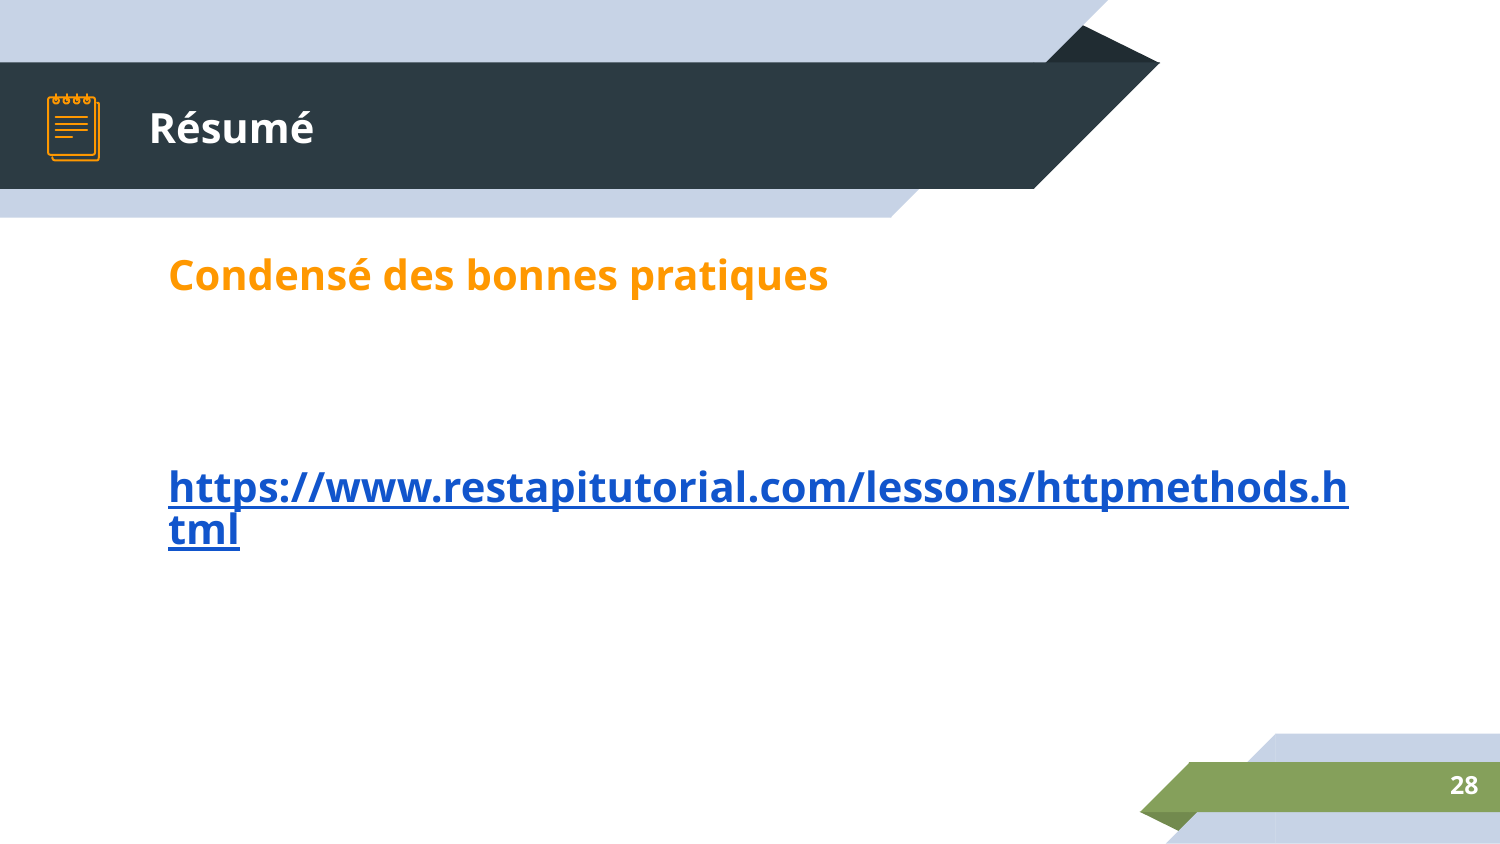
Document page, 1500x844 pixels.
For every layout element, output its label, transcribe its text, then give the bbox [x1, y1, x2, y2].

list Condensé des bonnes pratiques https://www.restapitutorial.com/lessons/httpmethods.html [153, 233, 1375, 690]
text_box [47, 93, 100, 161]
slide_number ‹#› [1249, 760, 1494, 813]
title Résumé [133, 64, 997, 190]
